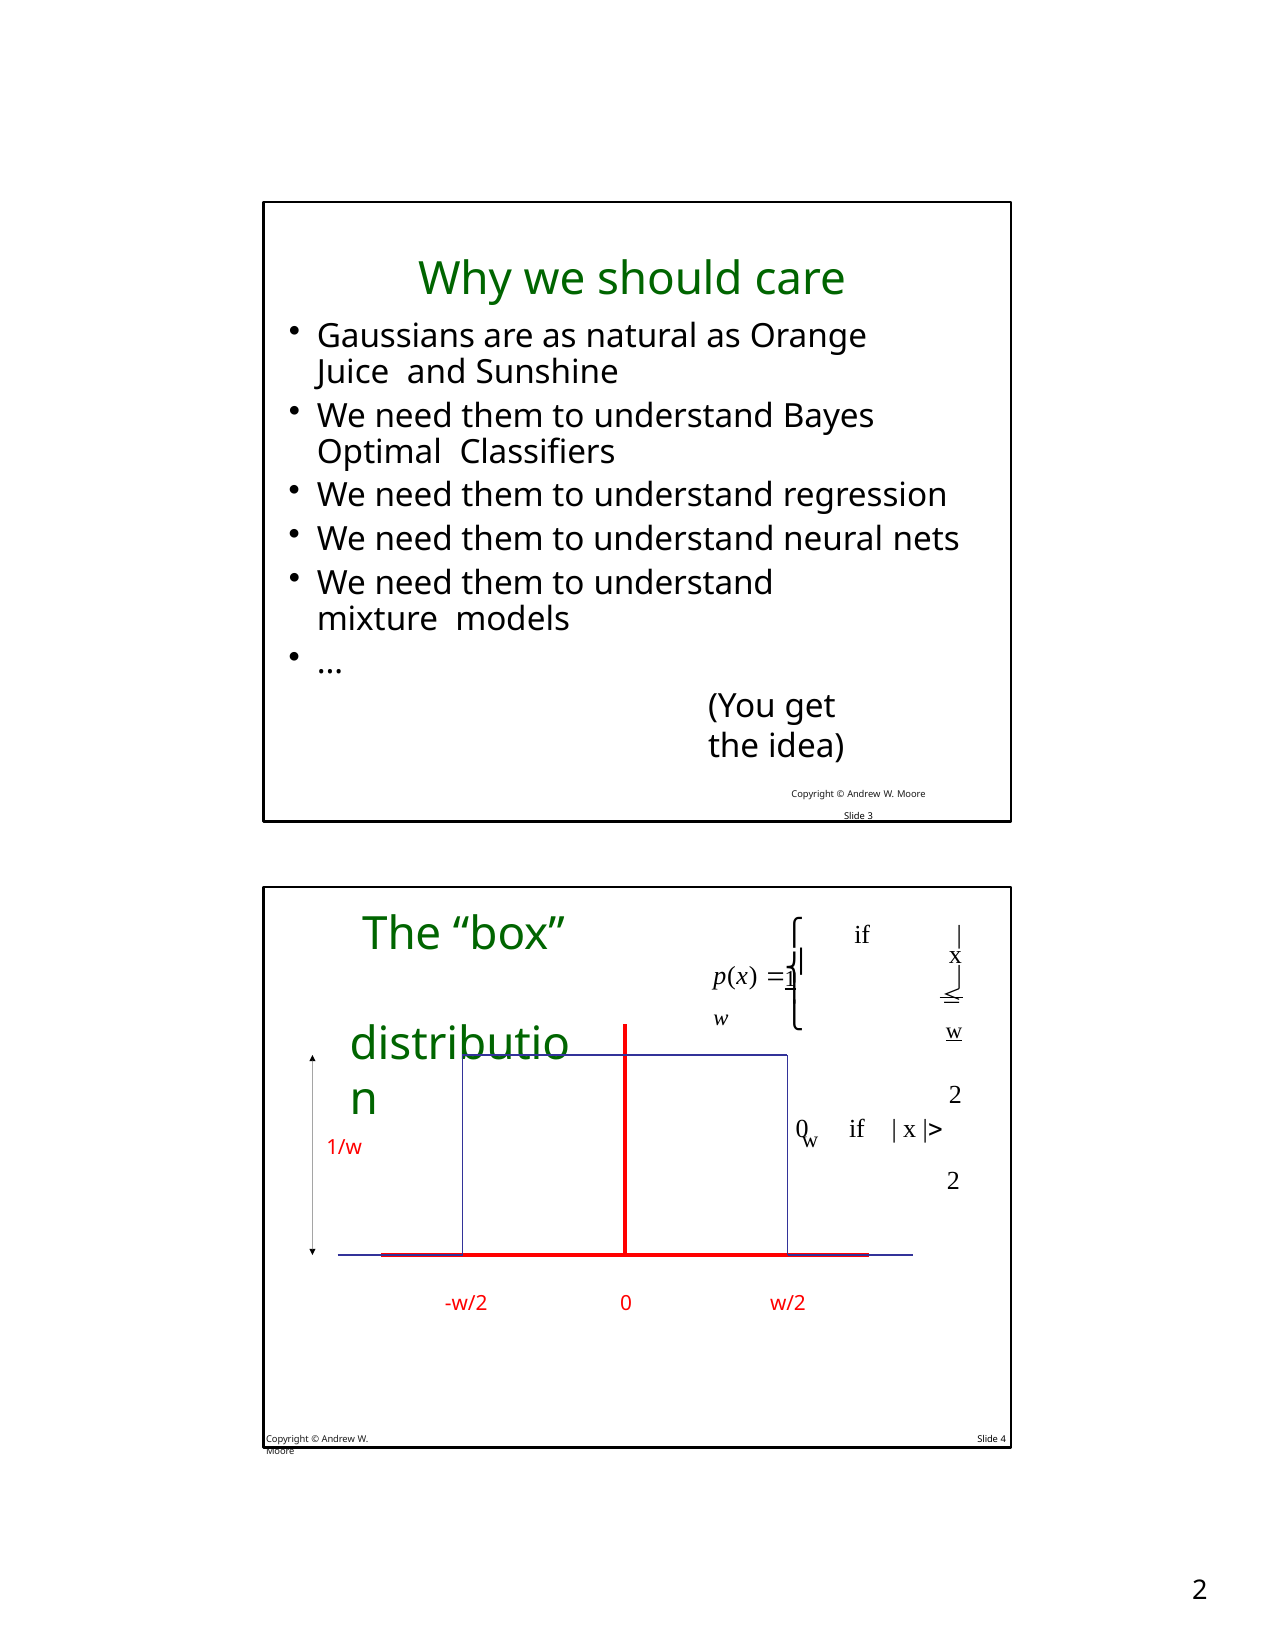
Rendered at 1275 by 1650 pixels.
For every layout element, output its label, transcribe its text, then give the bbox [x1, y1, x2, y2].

text_box Why we should care Gaussians are as natural as Orange Juice and Sunshine We need them to understand Bayes Optimal Classifiers We need them to understand regression We need them to understand neural nets We need them to understand mixture models … (You get the idea) Copyright © Andrew W. Moore Slide 3 [263, 202, 1012, 822]
text_box [263, 887, 1012, 1448]
slide_number 10 [1187, 1570, 1226, 1650]
text_box Copyright © Andrew W. Moore [266, 1448, 397, 1457]
